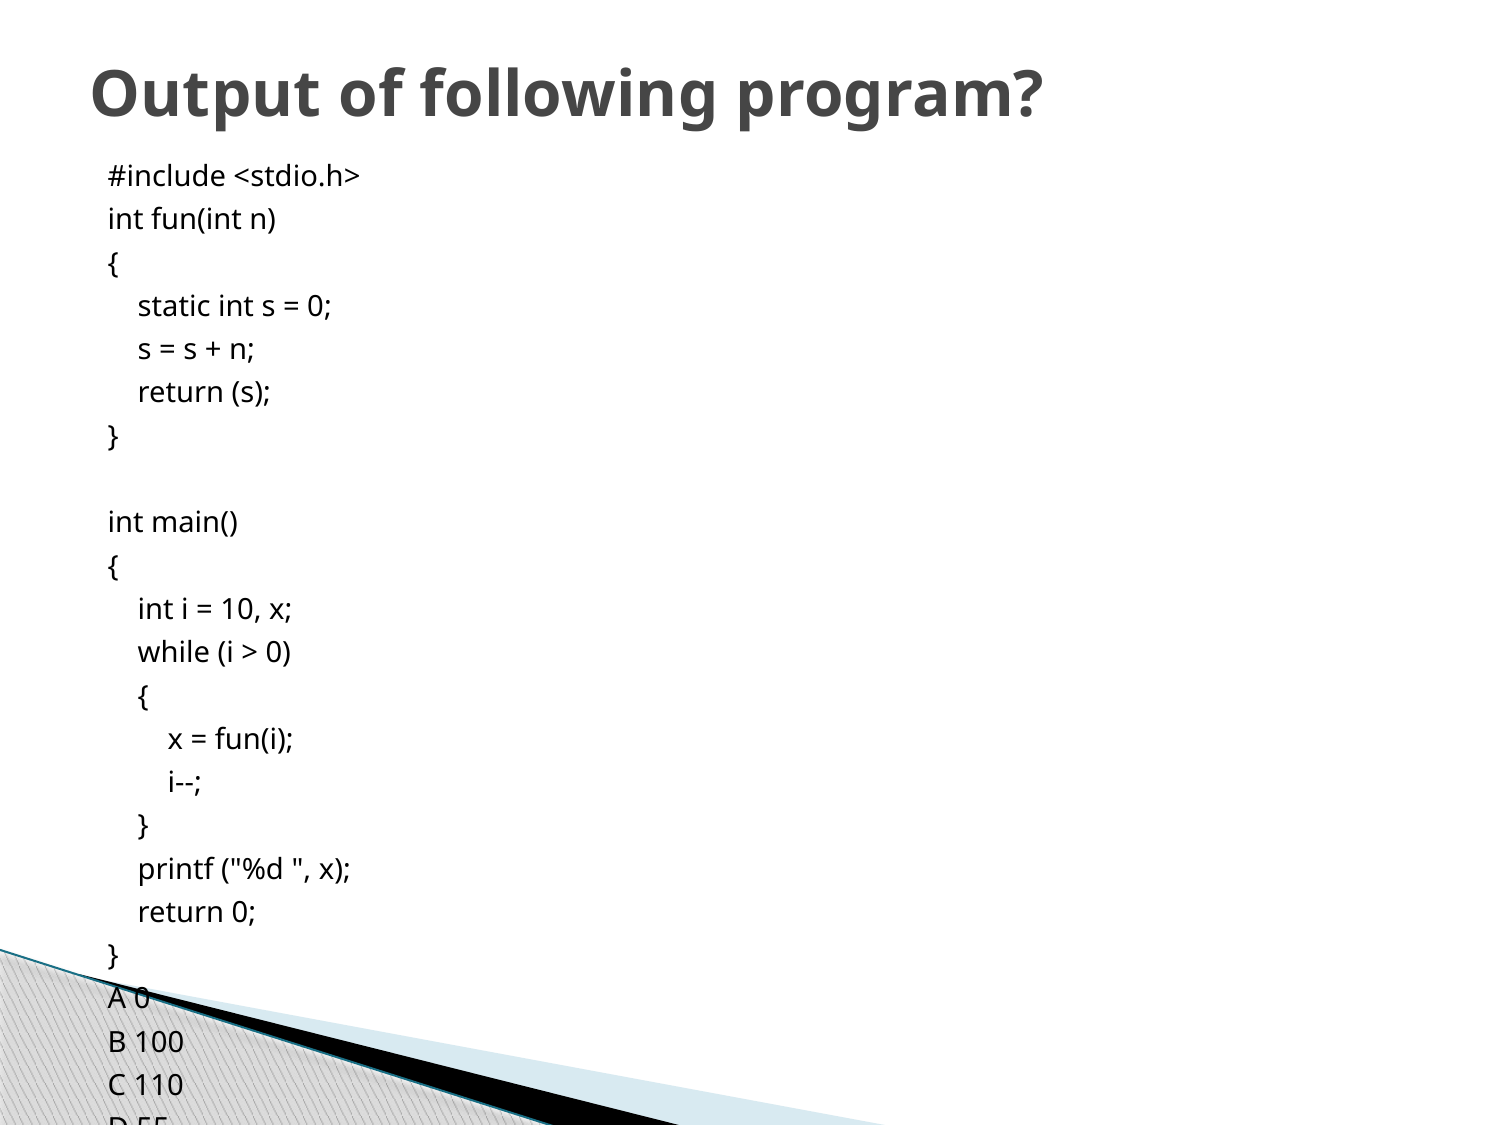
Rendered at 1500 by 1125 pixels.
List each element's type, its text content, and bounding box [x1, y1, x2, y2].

title Output of following program? [75, 45, 1425, 138]
list #include <stdio.h> int fun(int n) { static int s = 0; s = s + n; return (s); } int main() { int i = 10, x; while (i > 0) { x = fun(i); i--; } printf ("%d ", x); return 0; } A 0 B 100 C 110 D 55 [75, 149, 1425, 1125]
